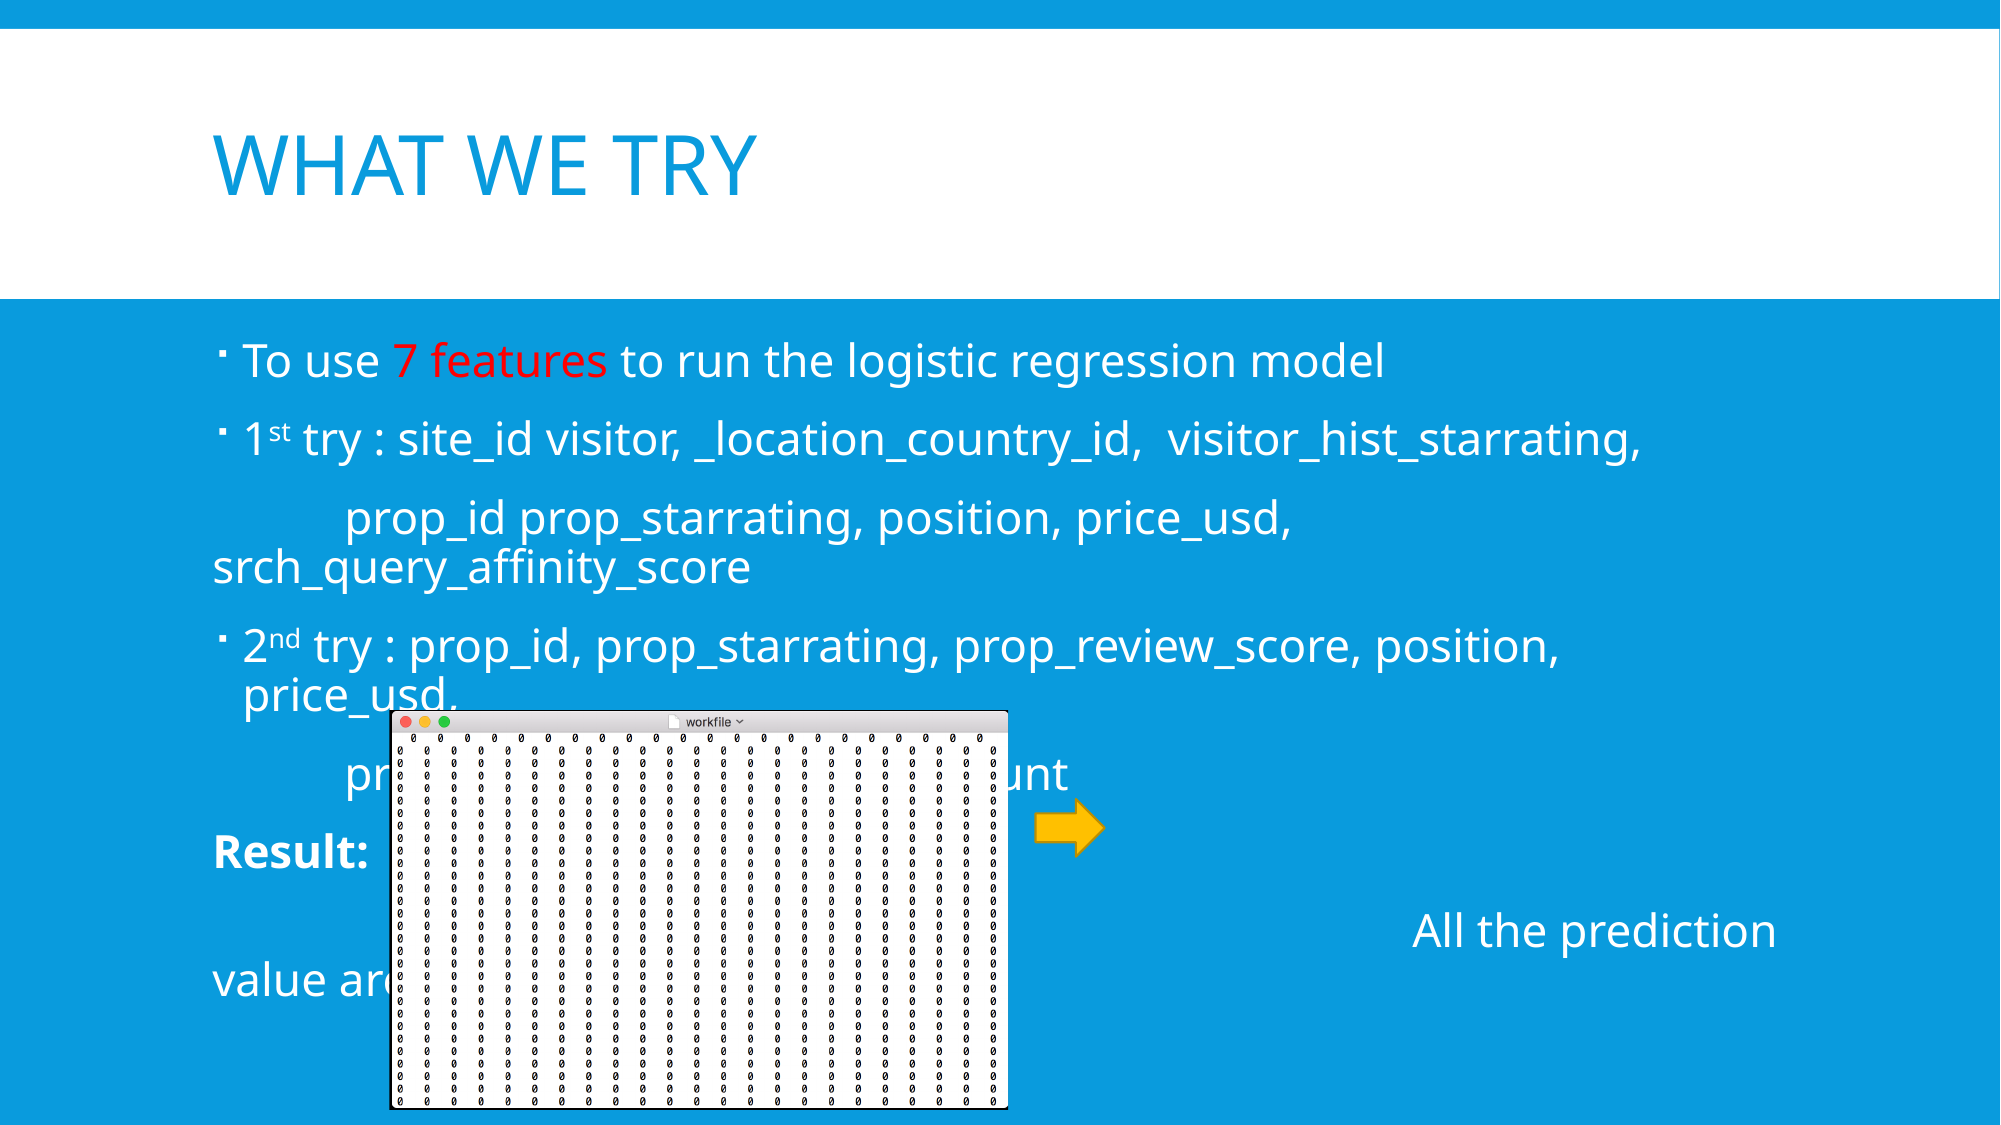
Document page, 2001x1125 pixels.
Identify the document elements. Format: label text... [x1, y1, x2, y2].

text_box [1034, 798, 1106, 858]
list To use 7 features to run the logistic regression model 1st try : site_id visitor, _location_country_id, visitor_hist_starrating, prop_id prop_starrating, position, price_usd, srch_query_affinity_score 2nd try : prop_id, prop_starrating, prop_review_score, position, price_usd, promotion_flag, srch_room_count Result: All the prediction value are zero [197, 329, 1803, 1020]
picture [389, 710, 1009, 1109]
title What we try [197, 46, 1803, 295]
